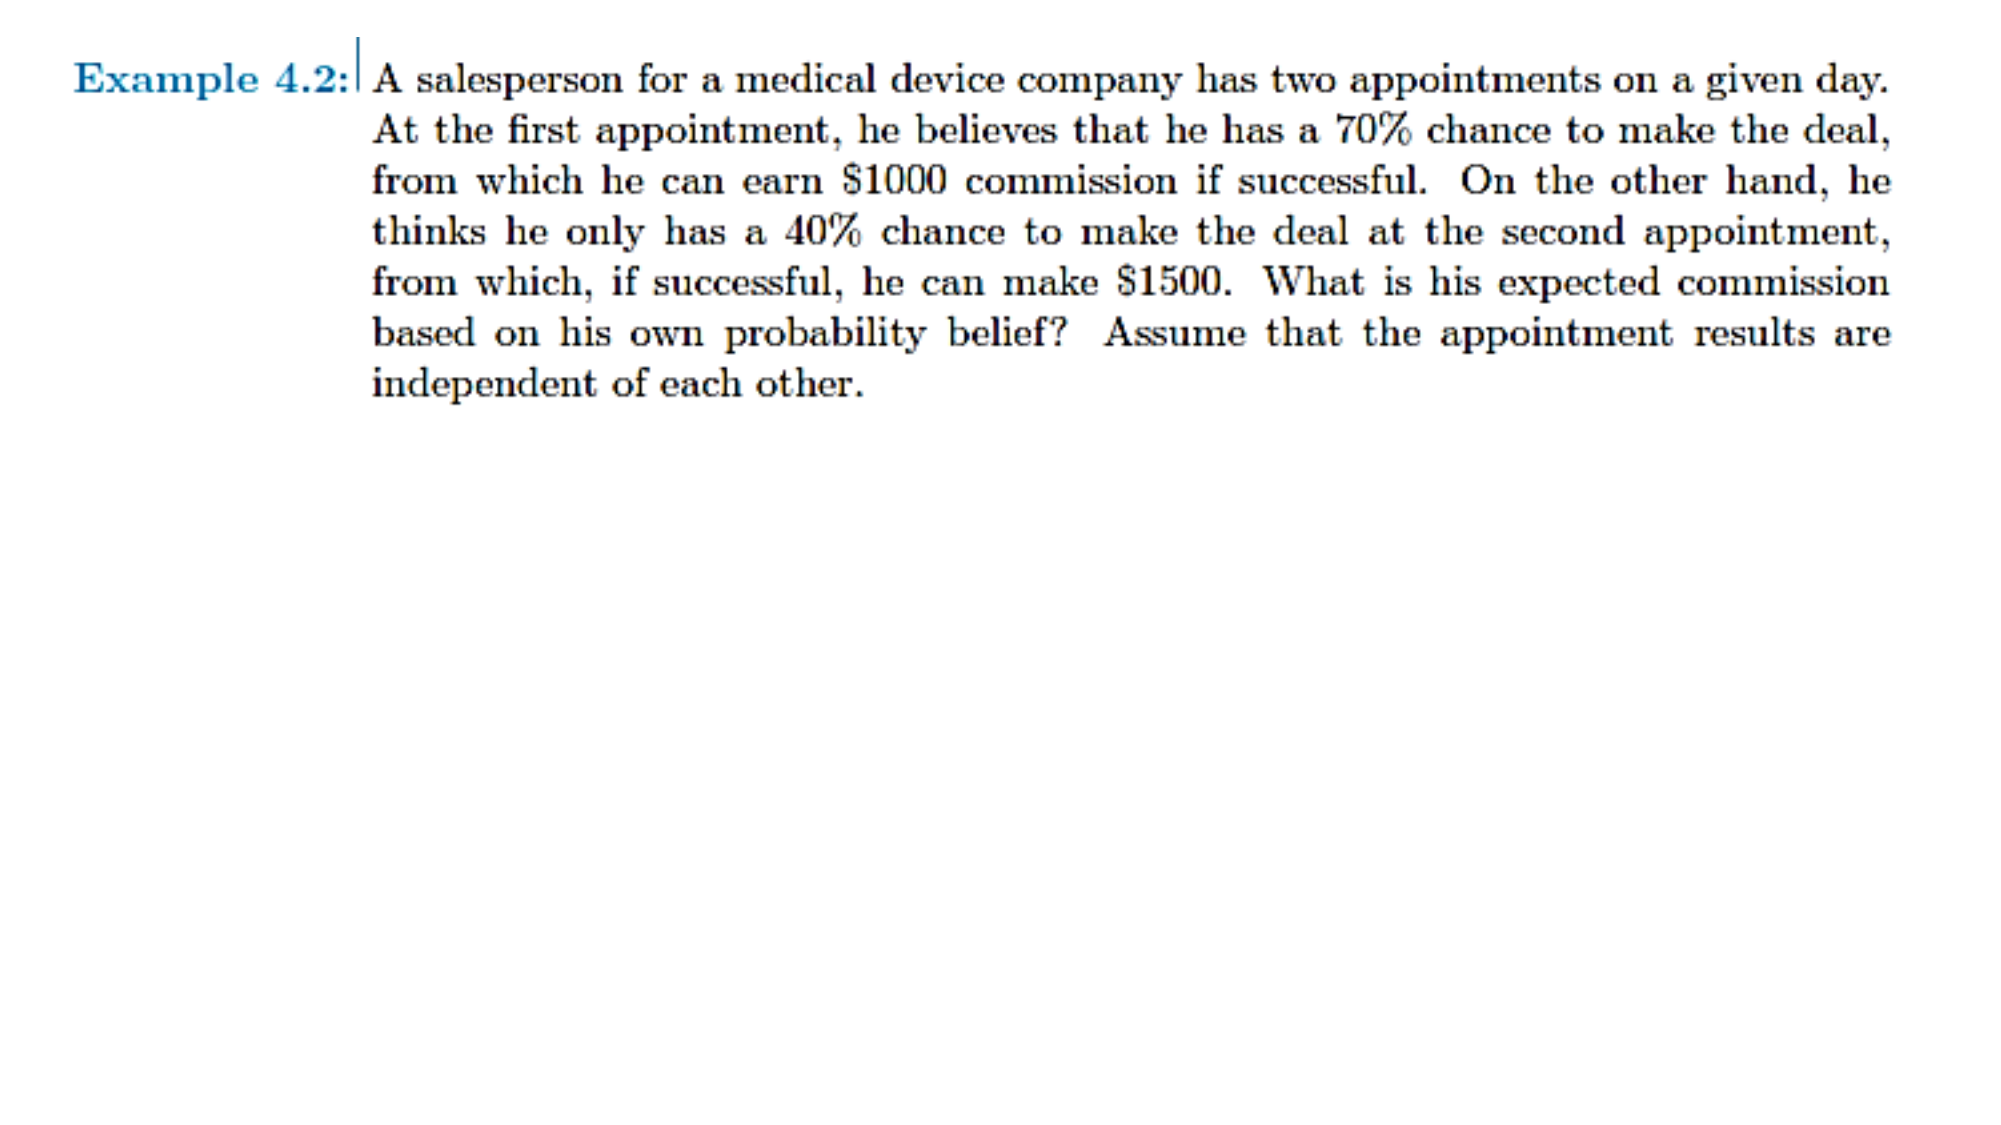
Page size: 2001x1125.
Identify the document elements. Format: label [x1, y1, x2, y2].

picture [51, 37, 1919, 408]
